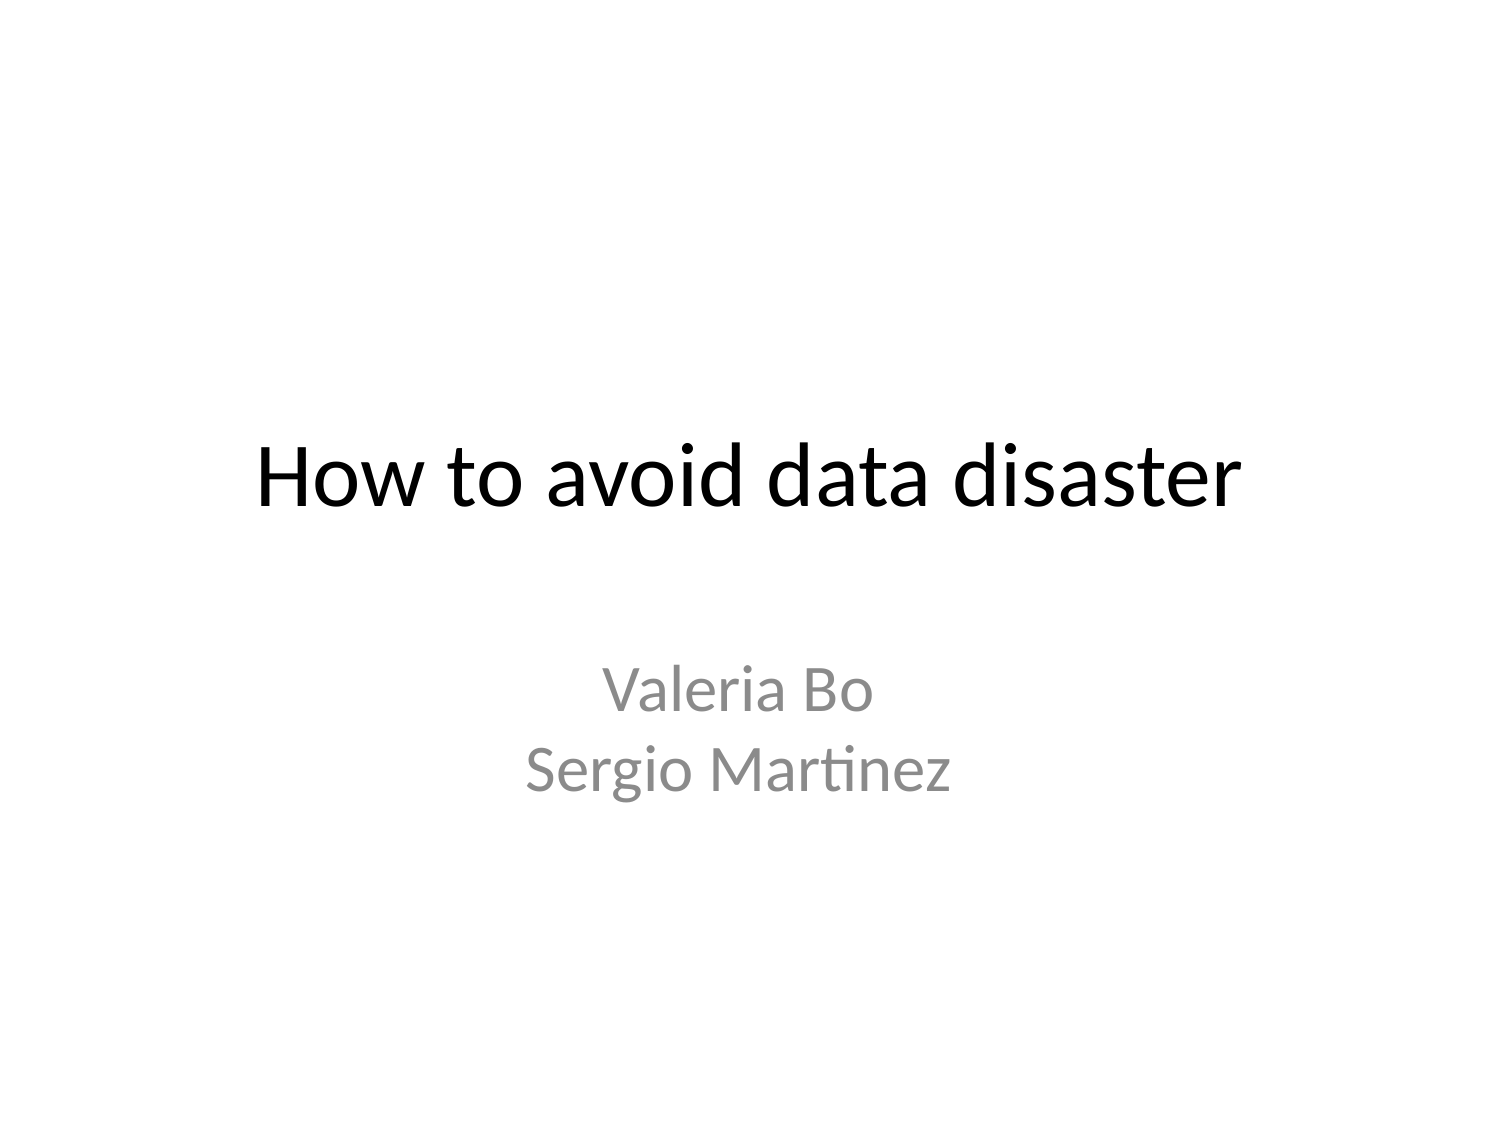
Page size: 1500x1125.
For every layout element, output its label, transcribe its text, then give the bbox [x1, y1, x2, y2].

text_box How to avoid data disaster [112, 349, 1388, 591]
text_box Valeria Bo Sergio Martinez [213, 637, 1264, 926]
